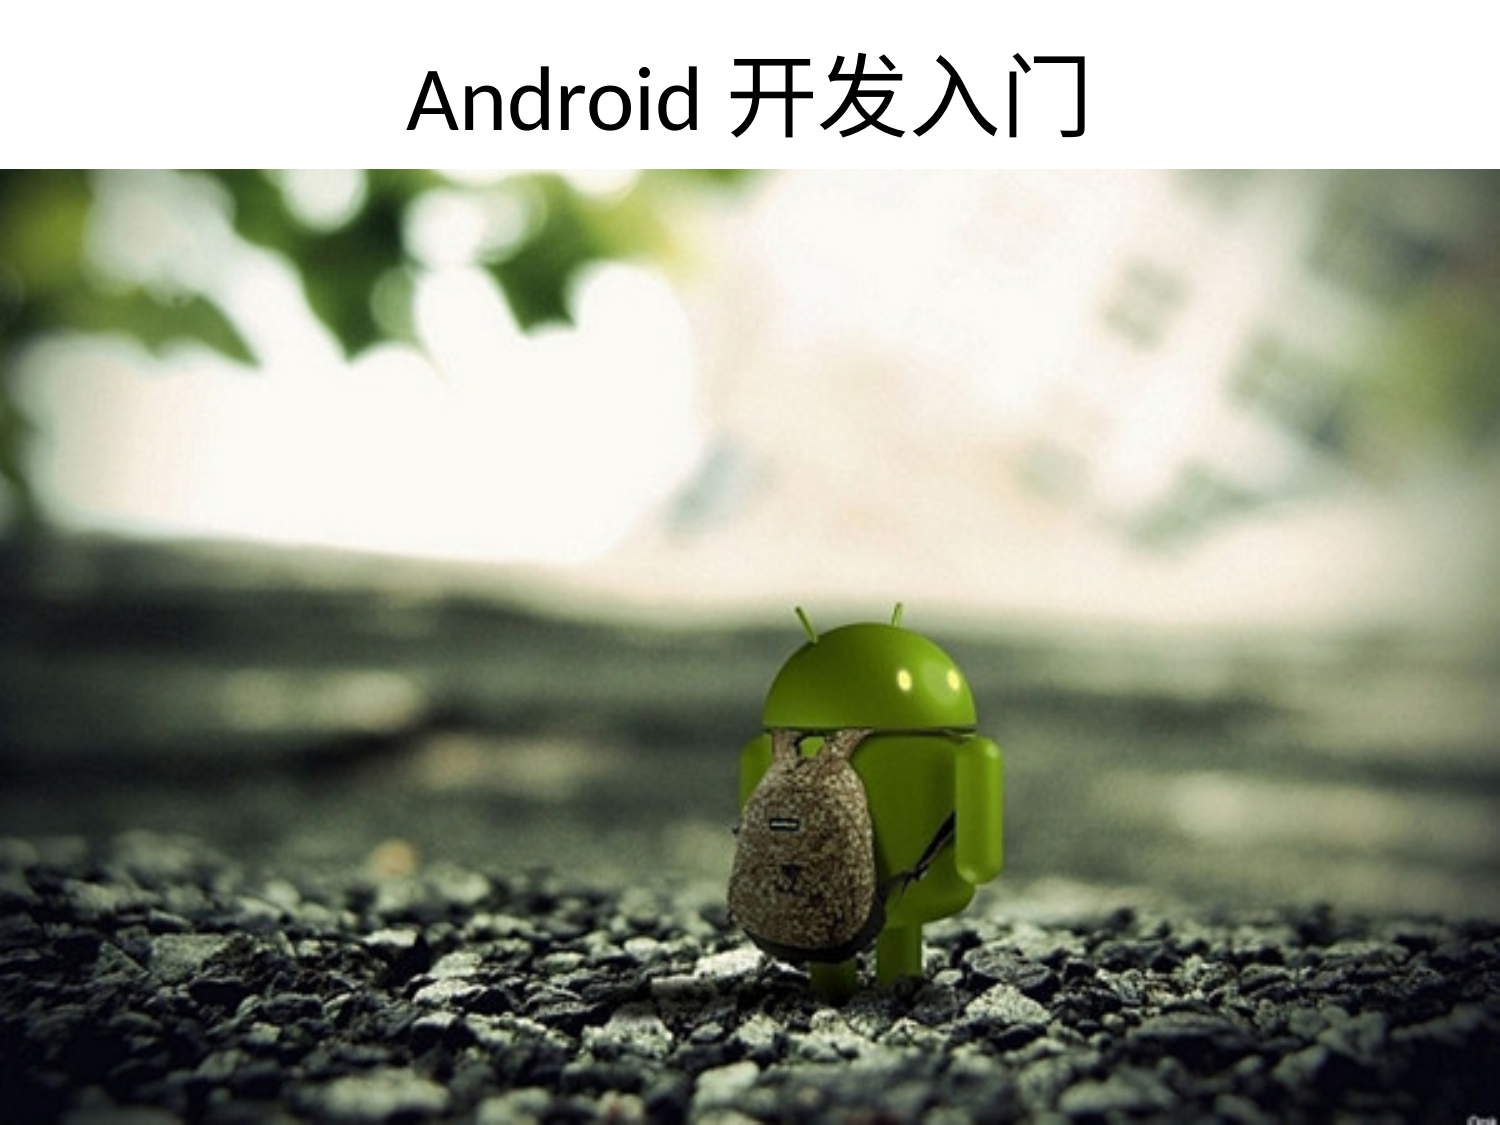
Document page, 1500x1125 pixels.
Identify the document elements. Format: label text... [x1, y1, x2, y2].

title Android开发入门 [75, 0, 1425, 168]
picture [0, 169, 1500, 1125]
